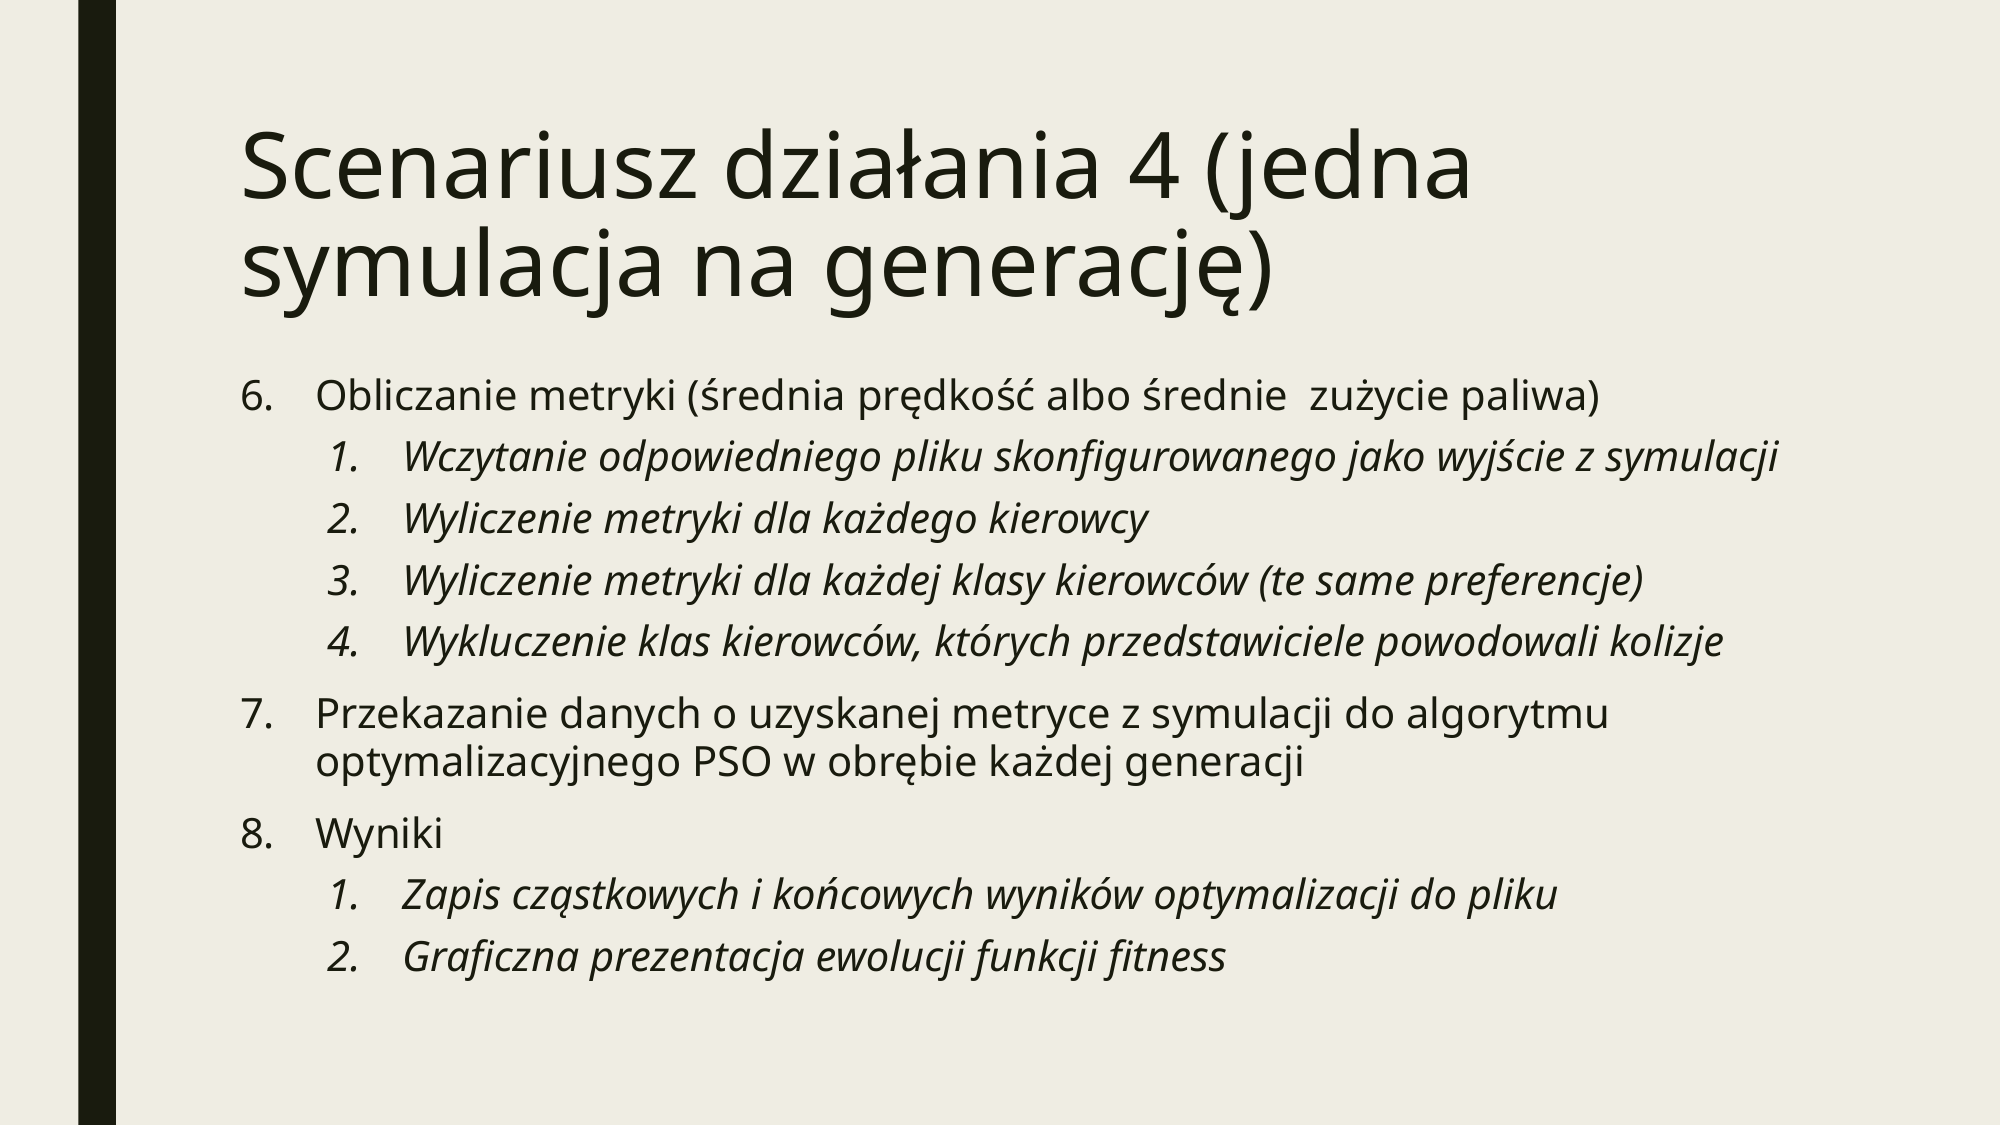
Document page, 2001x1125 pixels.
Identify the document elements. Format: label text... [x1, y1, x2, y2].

title Scenariusz działania 4 (jedna symulacja na generację) [225, 112, 1800, 357]
list Obliczanie metryki (średnia prędkość albo średnie zużycie paliwa) Wczytanie odpowiedniego pliku skonfigurowanego jako wyjście z symulacji Wyliczenie metryki dla każdego kierowcy Wyliczenie metryki dla każdej klasy kierowców (te same preferencje) Wykluczenie klas kierowców, których przedstawiciele powodowali kolizje Przekazanie danych o uzyskanej metryce z symulacji do algorytmu optymalizacyjnego PSO w obrębie każdej generacji Wyniki Zapis cząstkowych i końcowych wyników optymalizacji do pliku Graficzna prezentacja ewolucji funkcji fitness [225, 365, 1848, 1032]
